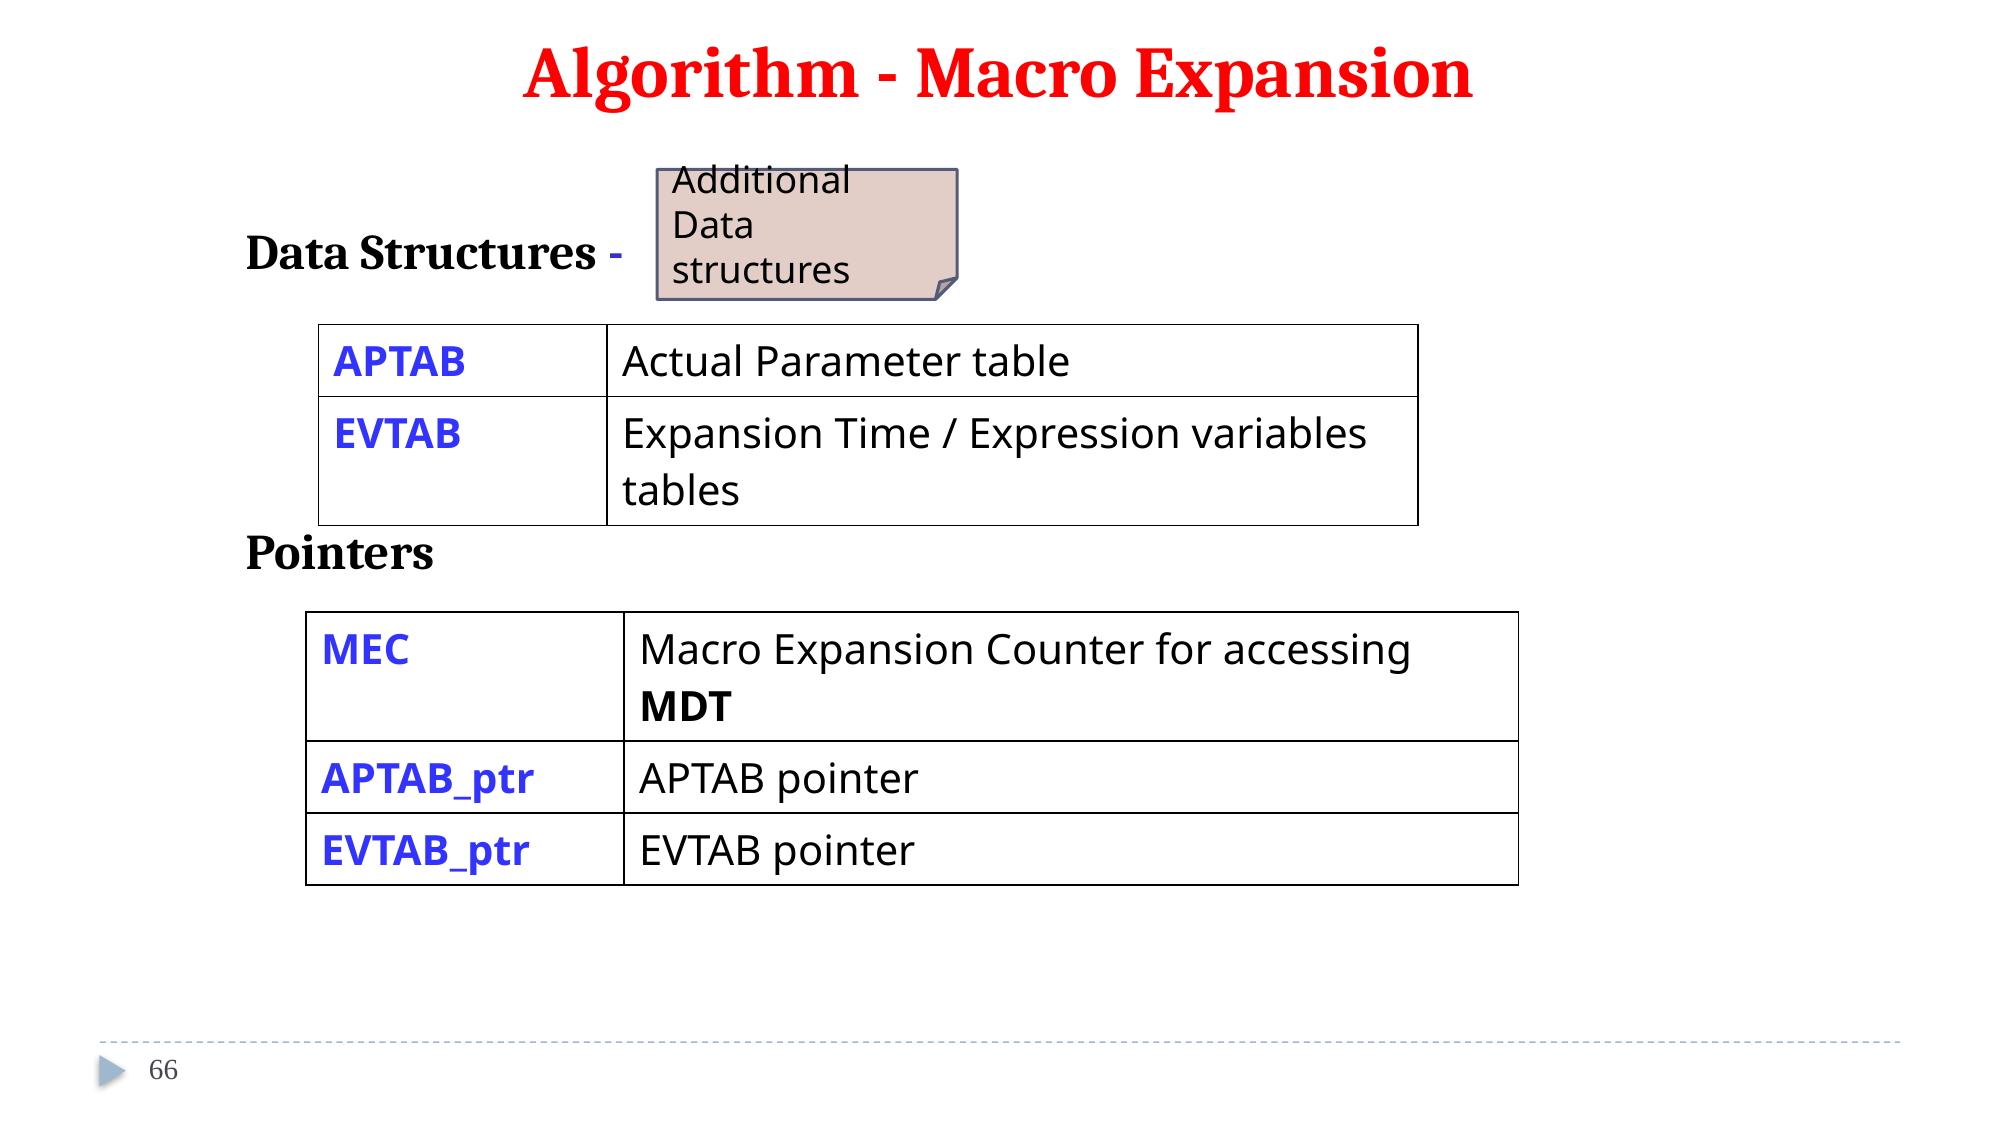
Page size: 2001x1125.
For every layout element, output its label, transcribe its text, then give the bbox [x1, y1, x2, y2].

table_cell EVTAB pointer [625, 814, 1518, 884]
table_header MEC [307, 637, 623, 740]
table_cell EVTAB_ptr [307, 814, 623, 884]
table_header Actual Parameter table [608, 325, 1417, 396]
table_cell EVTAB [319, 397, 606, 461]
text_box Algorithm - Macro Expansion [362, 0, 1638, 157]
text_box Data Structures - [230, 161, 694, 337]
slide_number 66 [133, 1042, 568, 1103]
text_box Pointers [230, 461, 694, 637]
text_box Additional Data structures [655, 167, 959, 301]
table_cell Expansion Time / Expression variables tables [608, 397, 1417, 525]
table_header APTAB [319, 325, 606, 396]
table_header Macro Expansion Counter for accessing MDT [625, 613, 1518, 740]
table_cell APTAB pointer [625, 742, 1518, 812]
table_cell APTAB_ptr [307, 742, 623, 812]
